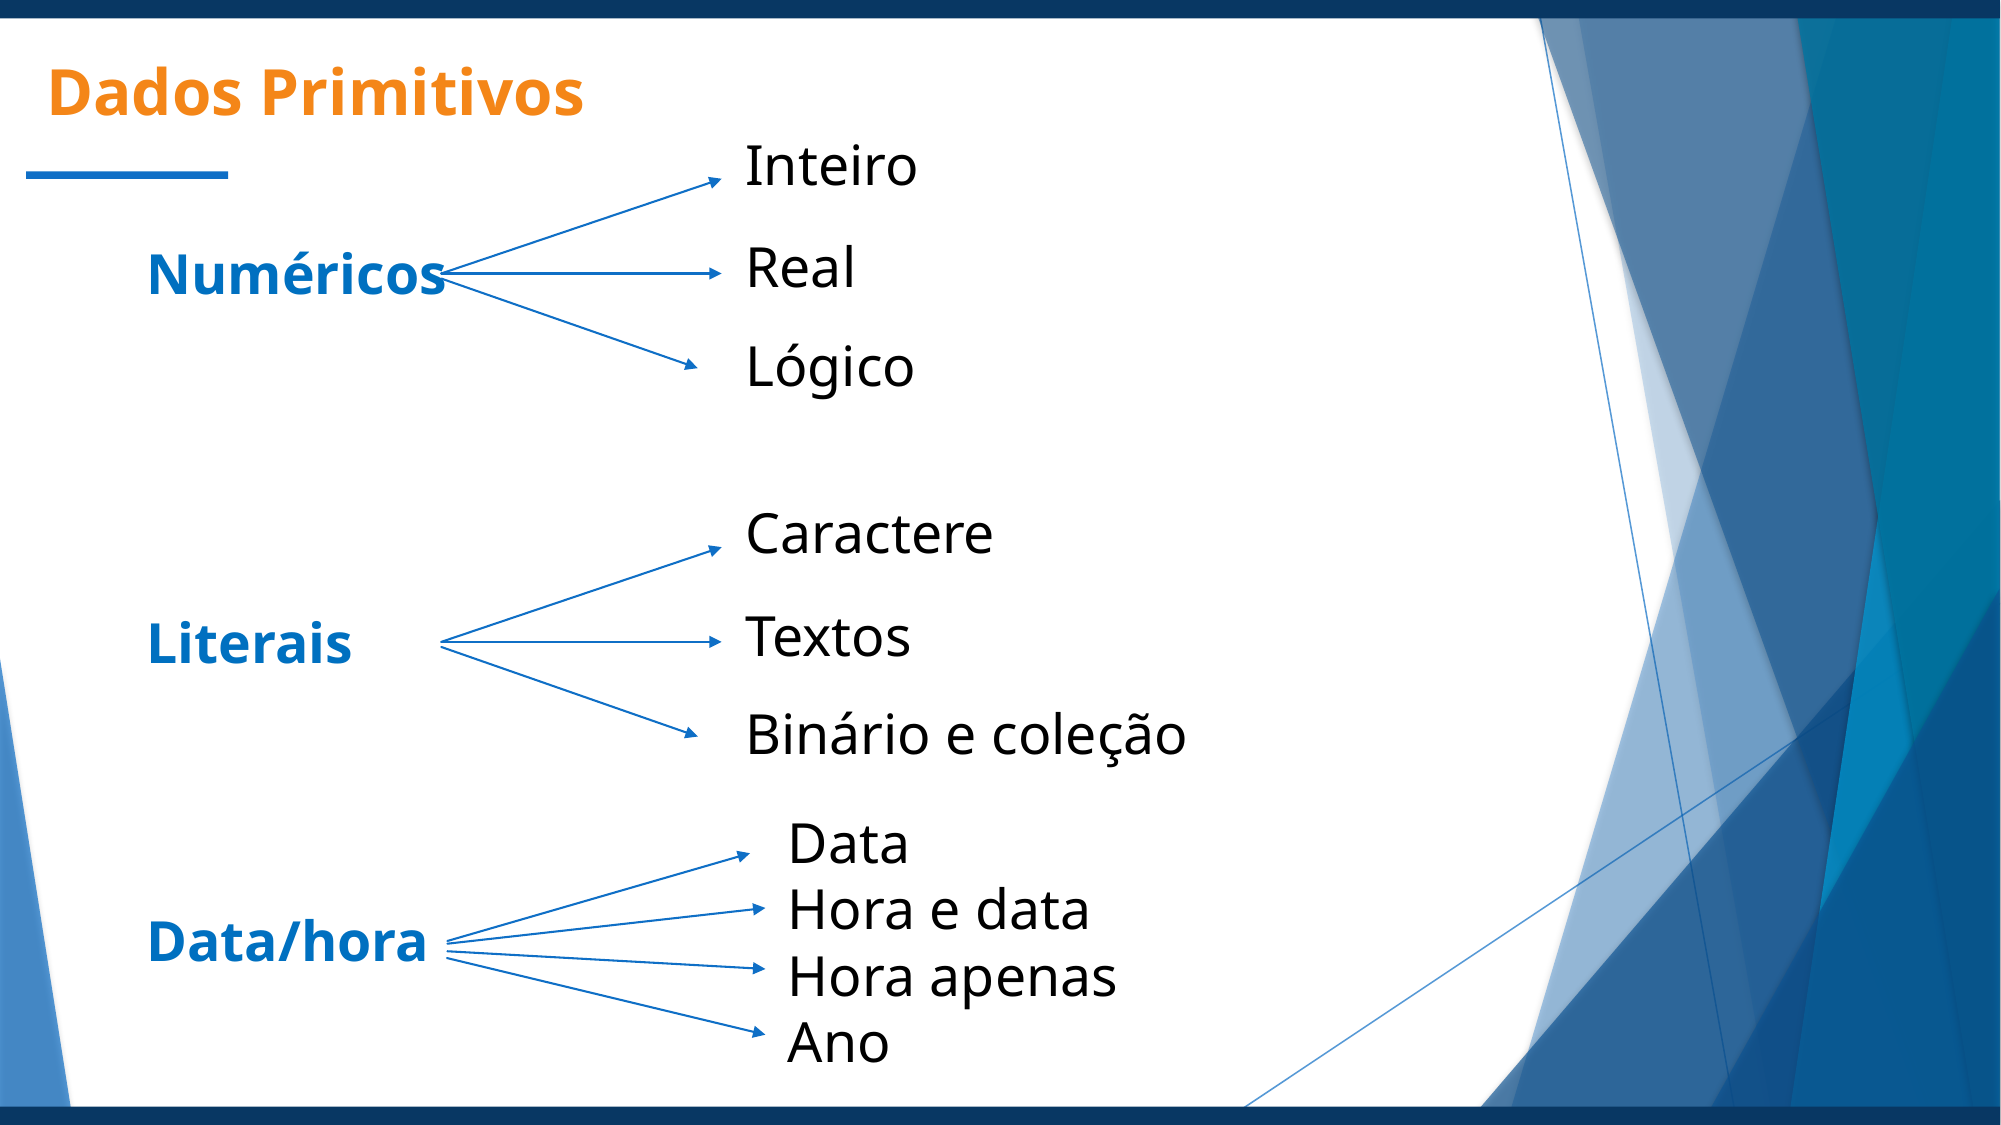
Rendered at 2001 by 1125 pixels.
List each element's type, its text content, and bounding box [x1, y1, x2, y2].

text_box Data Hora e data Hora apenas Ano [697, 800, 1177, 1082]
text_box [446, 907, 766, 945]
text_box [55, 490, 1251, 775]
text_box Data/hora [56, 898, 444, 980]
text_box Dados Primitivos [26, 20, 1645, 159]
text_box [446, 950, 766, 957]
text_box [0, 0, 2000, 20]
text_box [55, 122, 1001, 407]
text_box [0, 1105, 2000, 1125]
text_box [25, 170, 51, 180]
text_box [446, 957, 766, 1036]
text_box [446, 852, 751, 907]
